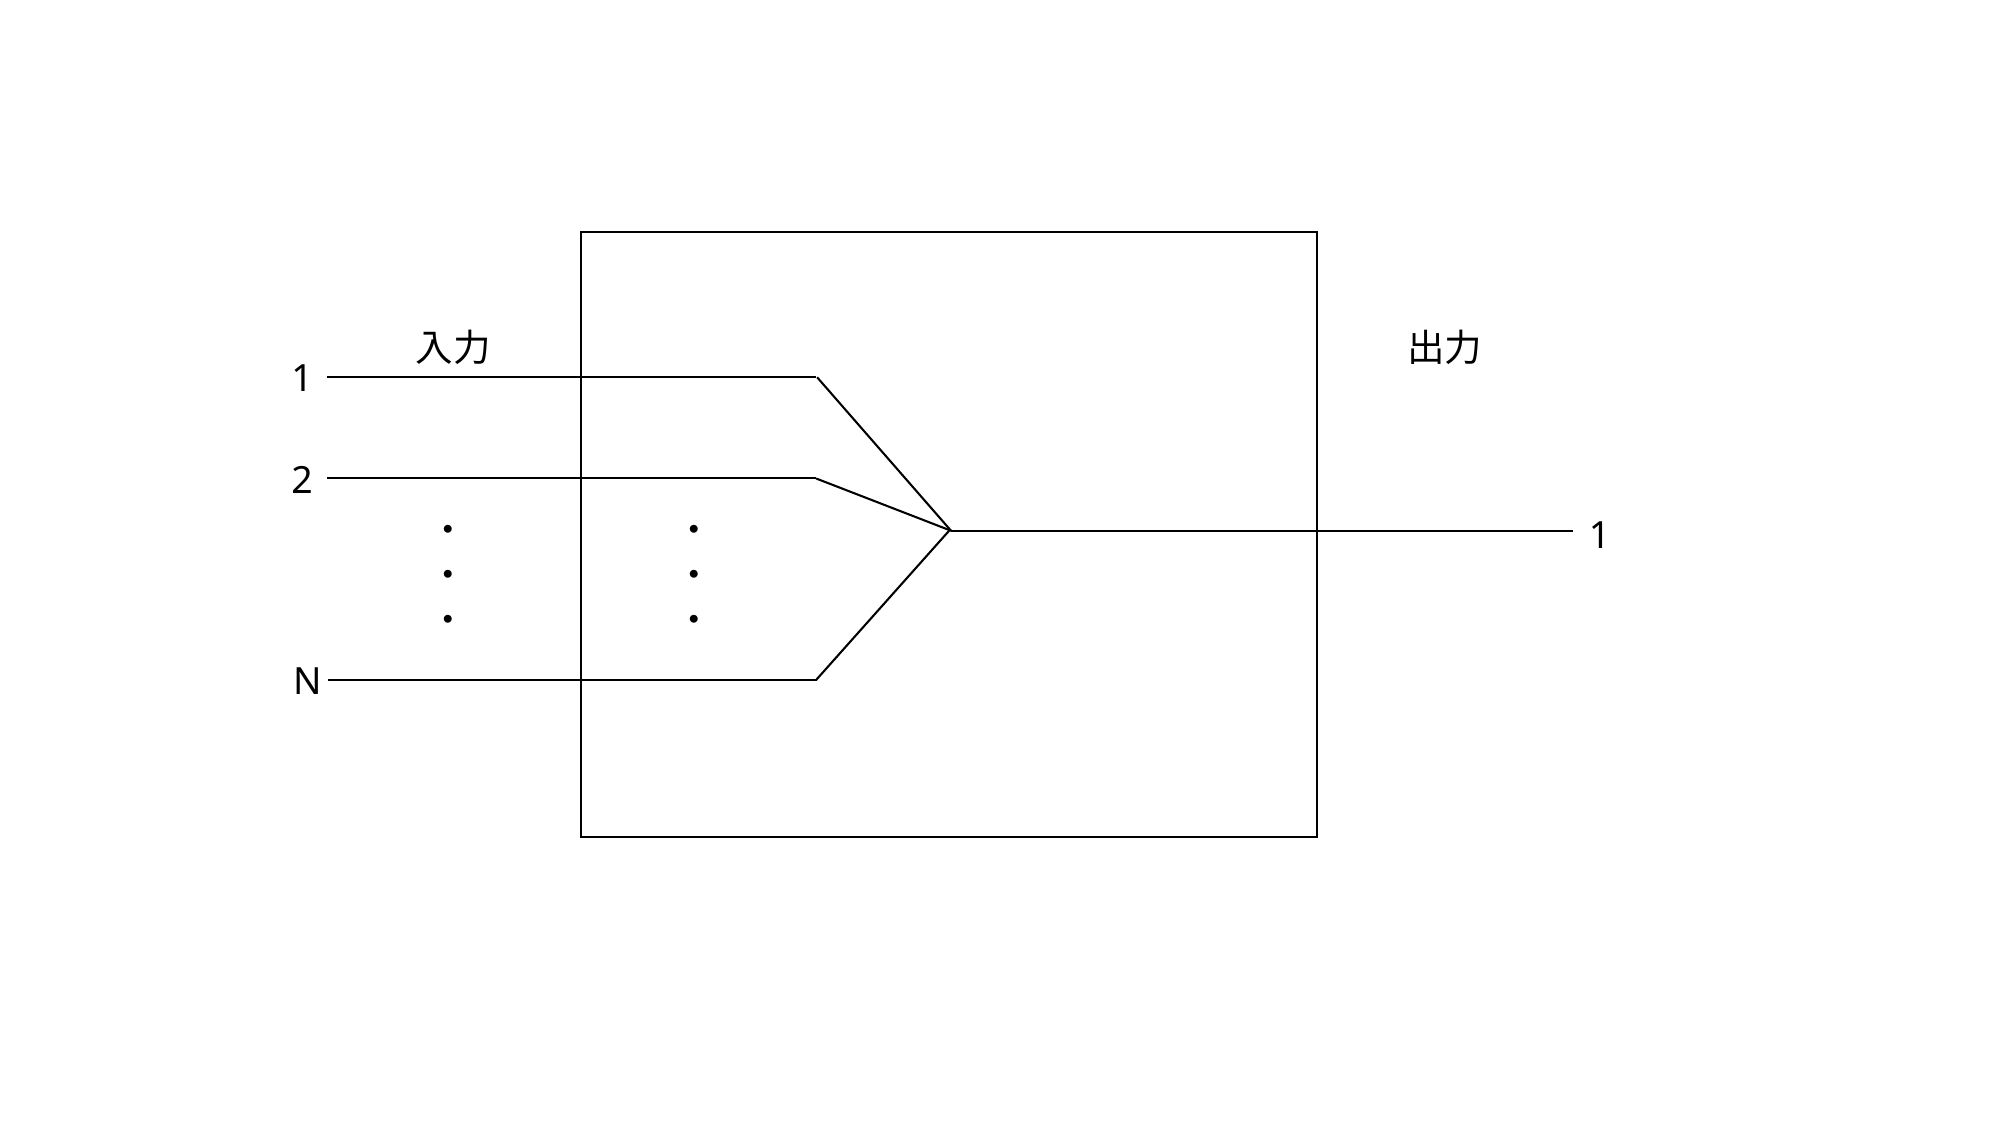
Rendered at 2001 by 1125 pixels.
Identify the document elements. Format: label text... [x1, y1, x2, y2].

text_box [580, 680, 1318, 838]
text_box N [278, 649, 337, 710]
text_box [580, 231, 1318, 377]
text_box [326, 377, 1573, 680]
text_box 入力 [401, 316, 506, 376]
text_box 出力 [1392, 316, 1498, 377]
text_box 2 [276, 448, 326, 508]
text_box 1 [276, 347, 328, 407]
text_box 1 [1574, 504, 1626, 564]
